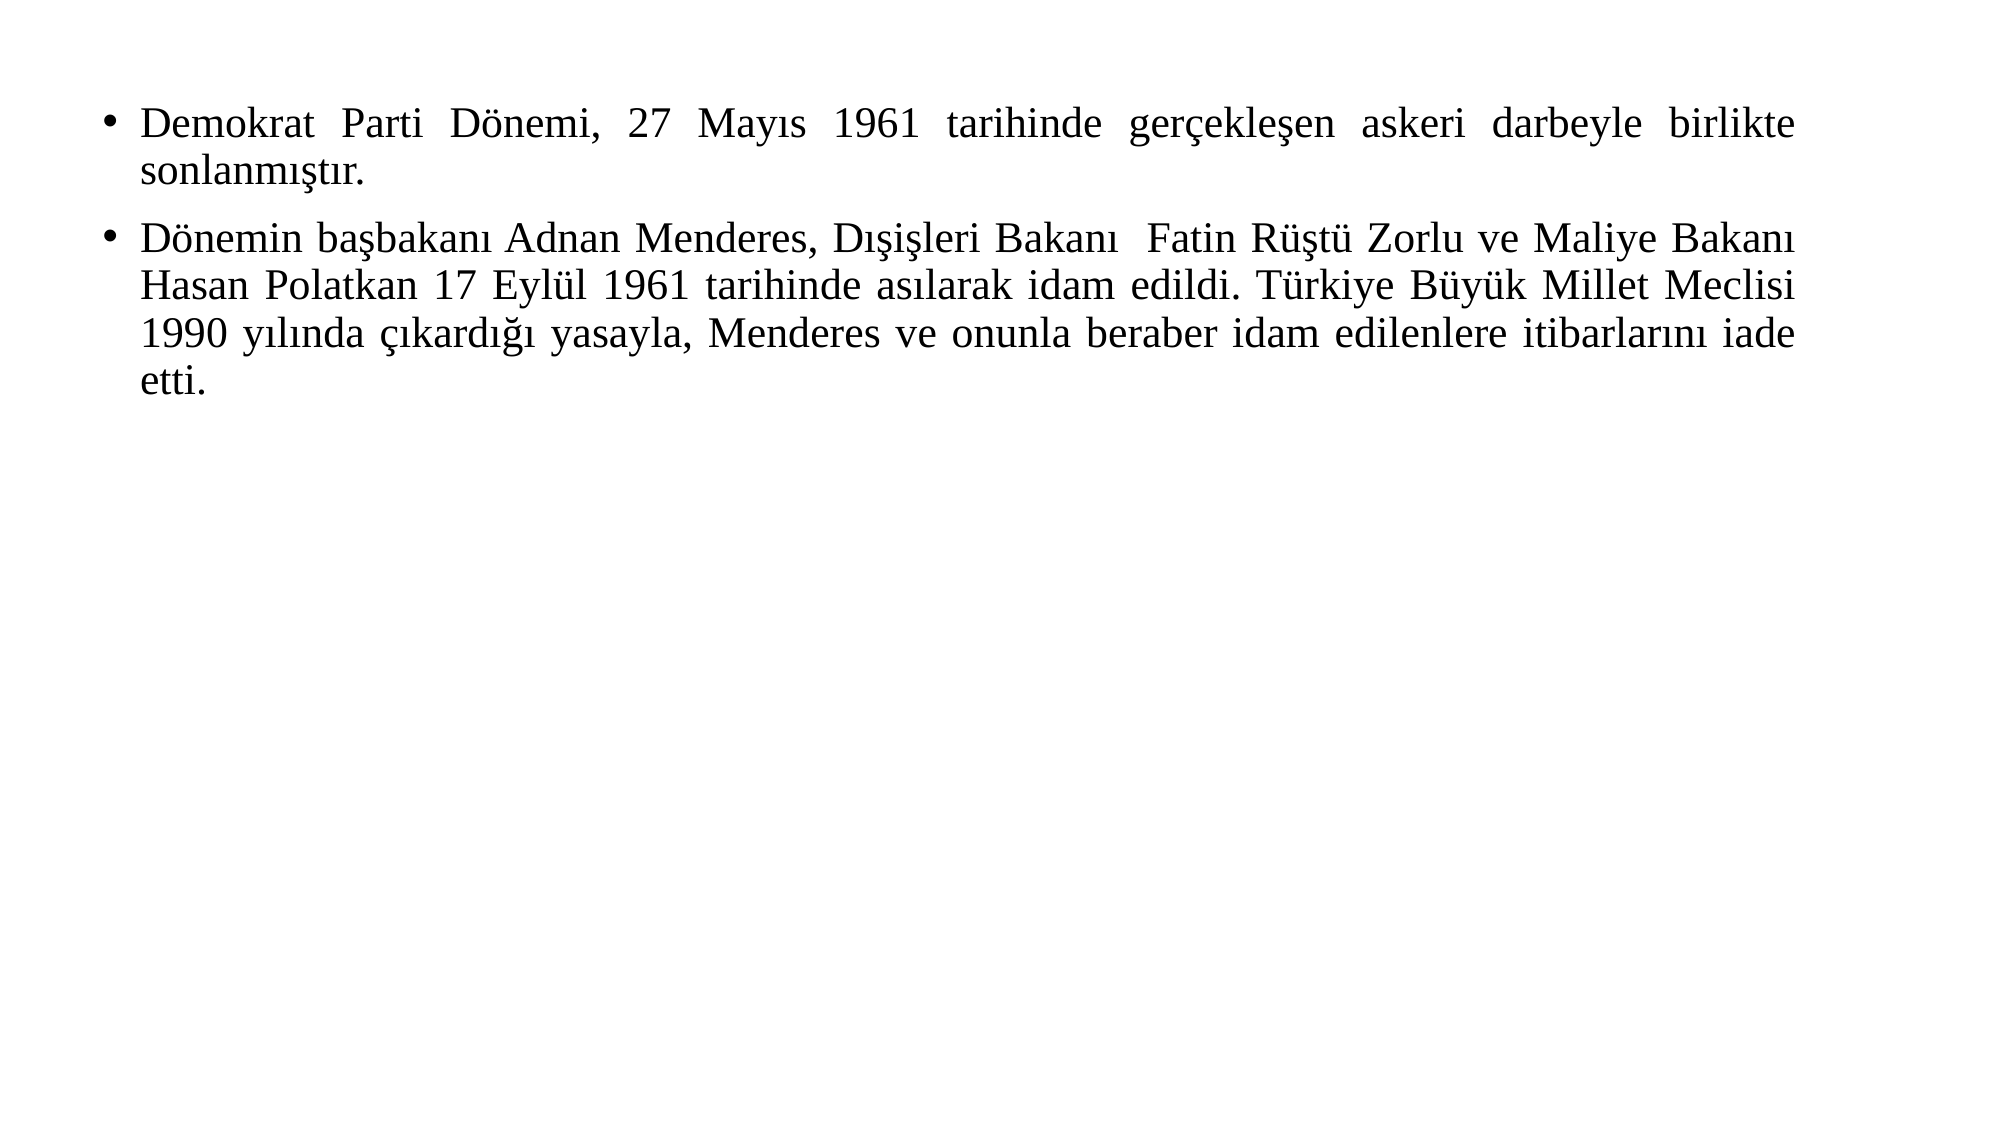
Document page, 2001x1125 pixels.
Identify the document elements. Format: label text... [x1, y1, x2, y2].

list Demokrat Parti Dönemi, 27 Mayıs 1961 tarihinde gerçekleşen askeri darbeyle birlikte sonlanmıştır. Dönemin başbakanı Adnan Menderes, Dışişleri Bakanı Fatin Rüştü Zorlu ve Maliye Bakanı Hasan Polatkan 17 Eylül 1961 tarihinde asılarak idam edildi. Türkiye Büyük Millet Meclisi 1990 yılında çıkardığı yasayla, Menderes ve onunla beraber idam edilenlere itibarlarını iade etti. [87, 91, 1813, 806]
